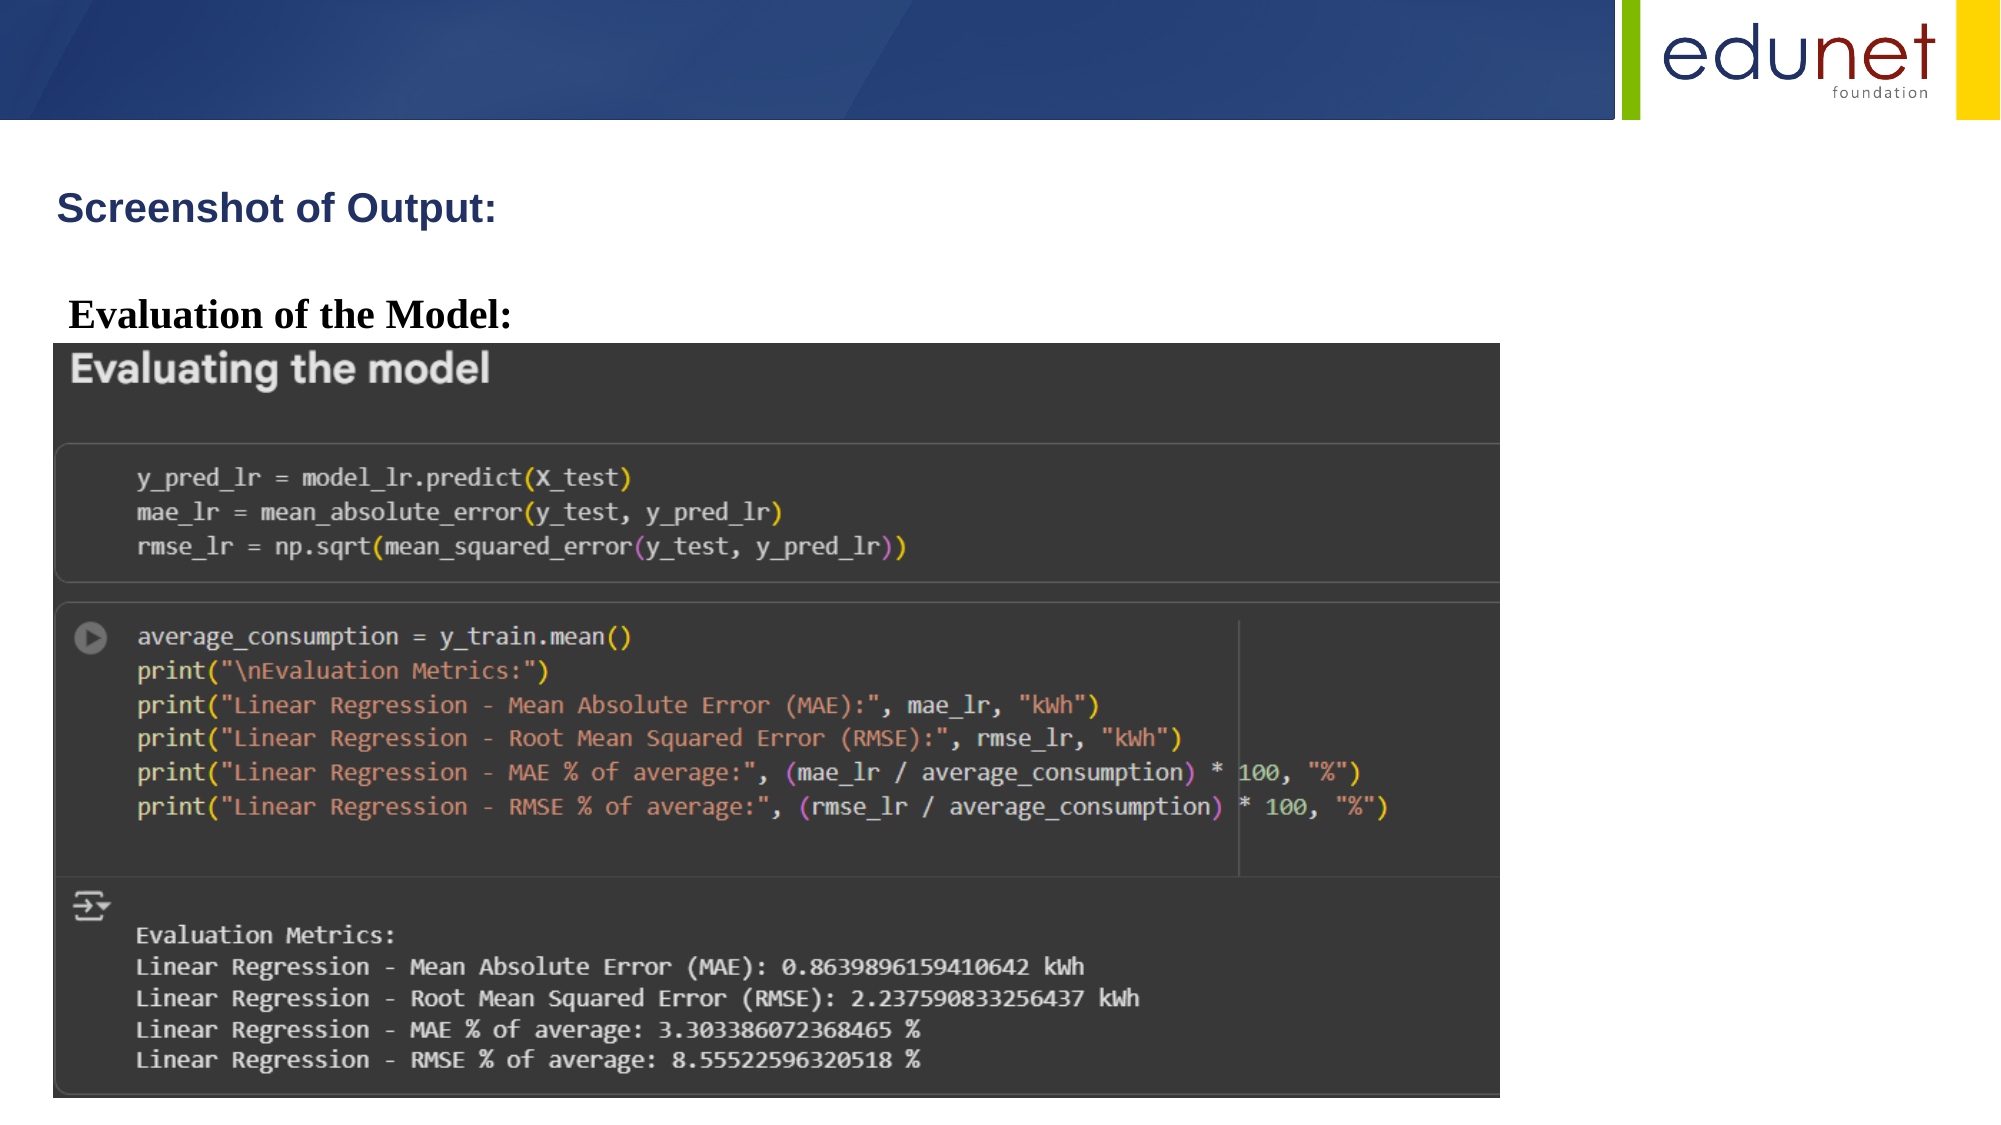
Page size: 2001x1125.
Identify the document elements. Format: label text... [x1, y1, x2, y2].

text_box Evaluation of the Model: [53, 279, 672, 342]
picture [53, 342, 1501, 1099]
picture [1652, 12, 1948, 108]
text_box Screenshot of Output: [41, 172, 1043, 238]
